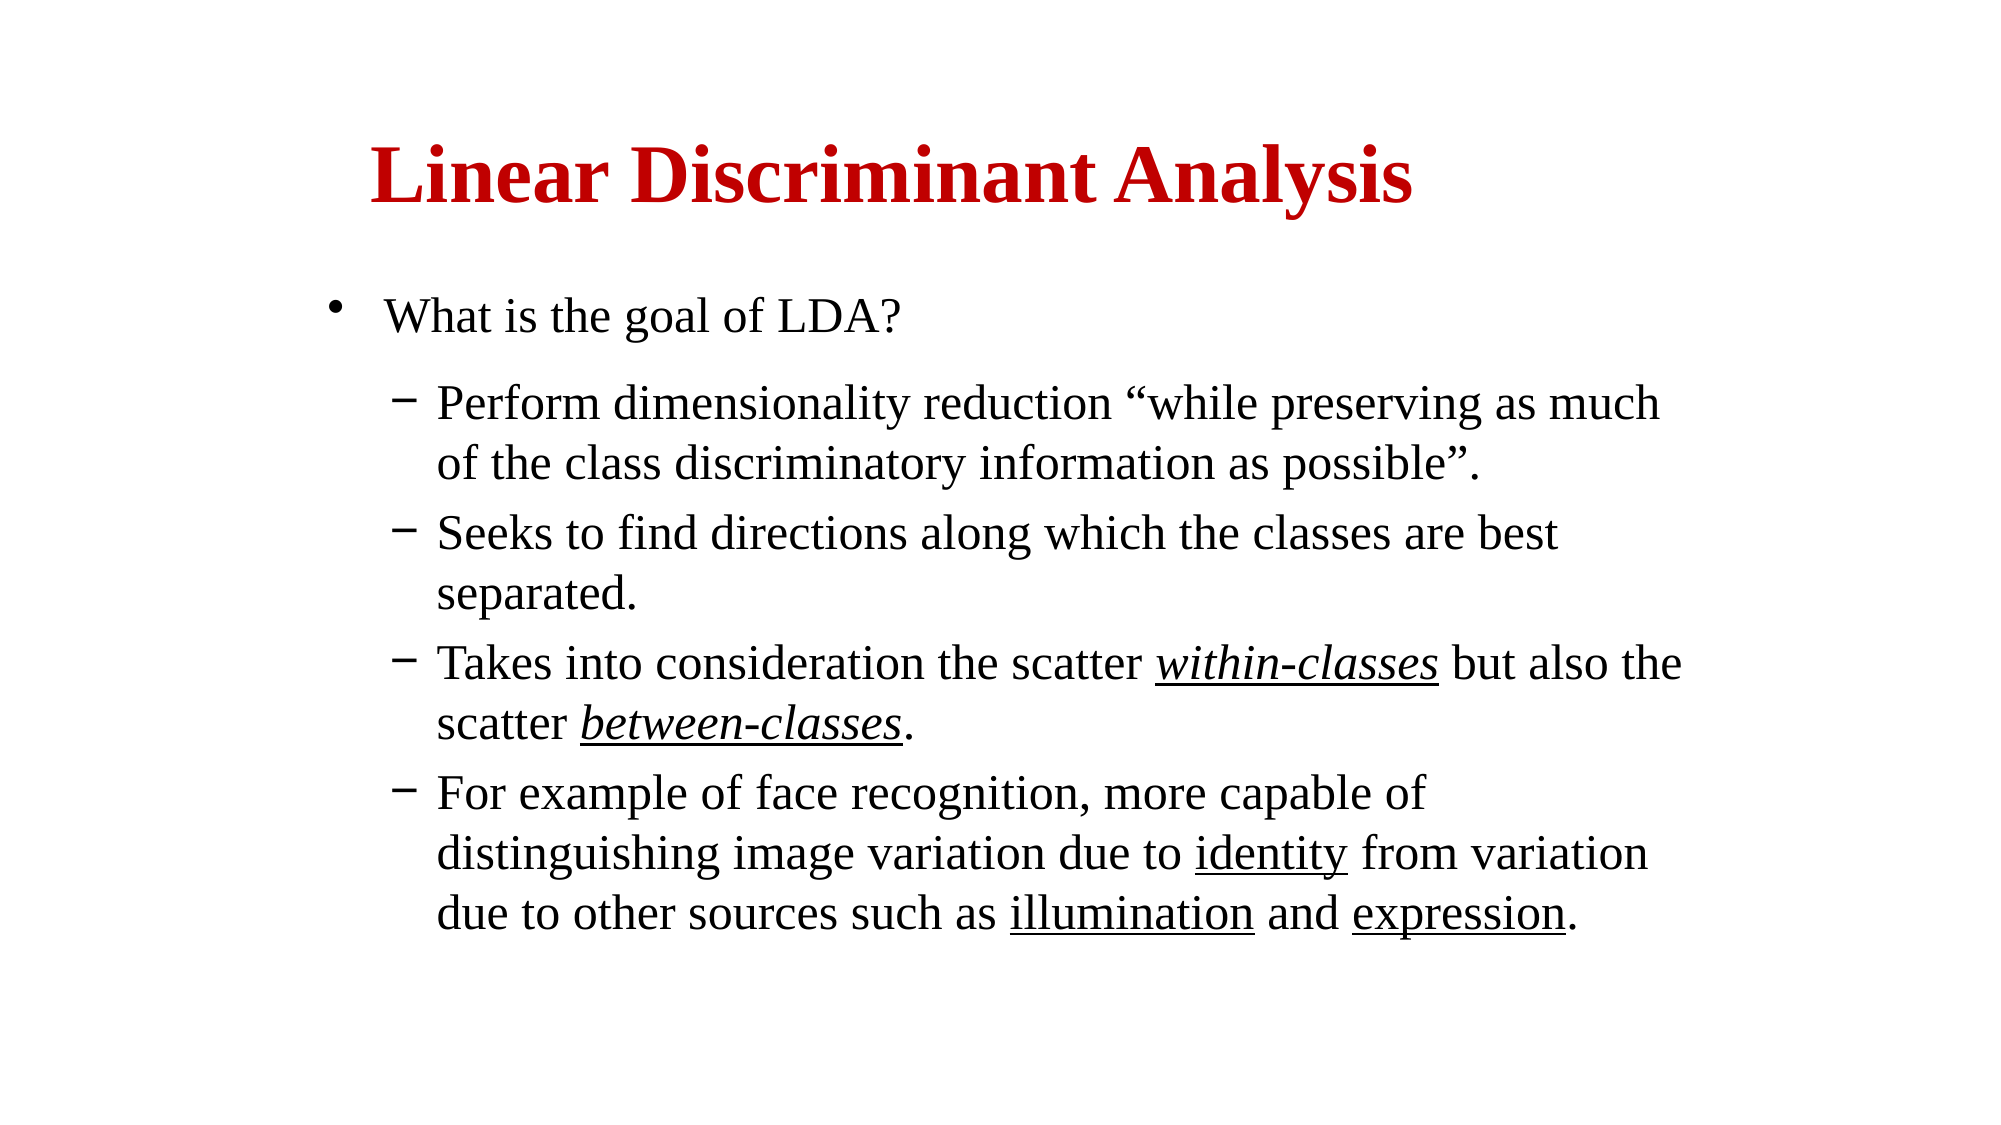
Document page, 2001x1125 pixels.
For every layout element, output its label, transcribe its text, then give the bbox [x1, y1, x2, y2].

text_box What is the goal of LDA? [312, 274, 1725, 350]
title Linear Discriminant Analysis [355, 82, 1631, 270]
text_box Perform dimensionality reduction “while preserving as much of the class discriminatory information as possible”. Seeks to find directions along which the classes are best separated. Takes into consideration the scatter within-classes but also the scatter between-classes. For example of face recognition, more capable of distinguishing image variation due to identity from variation due to other sources such as illumination and expression. [299, 362, 1725, 1026]
